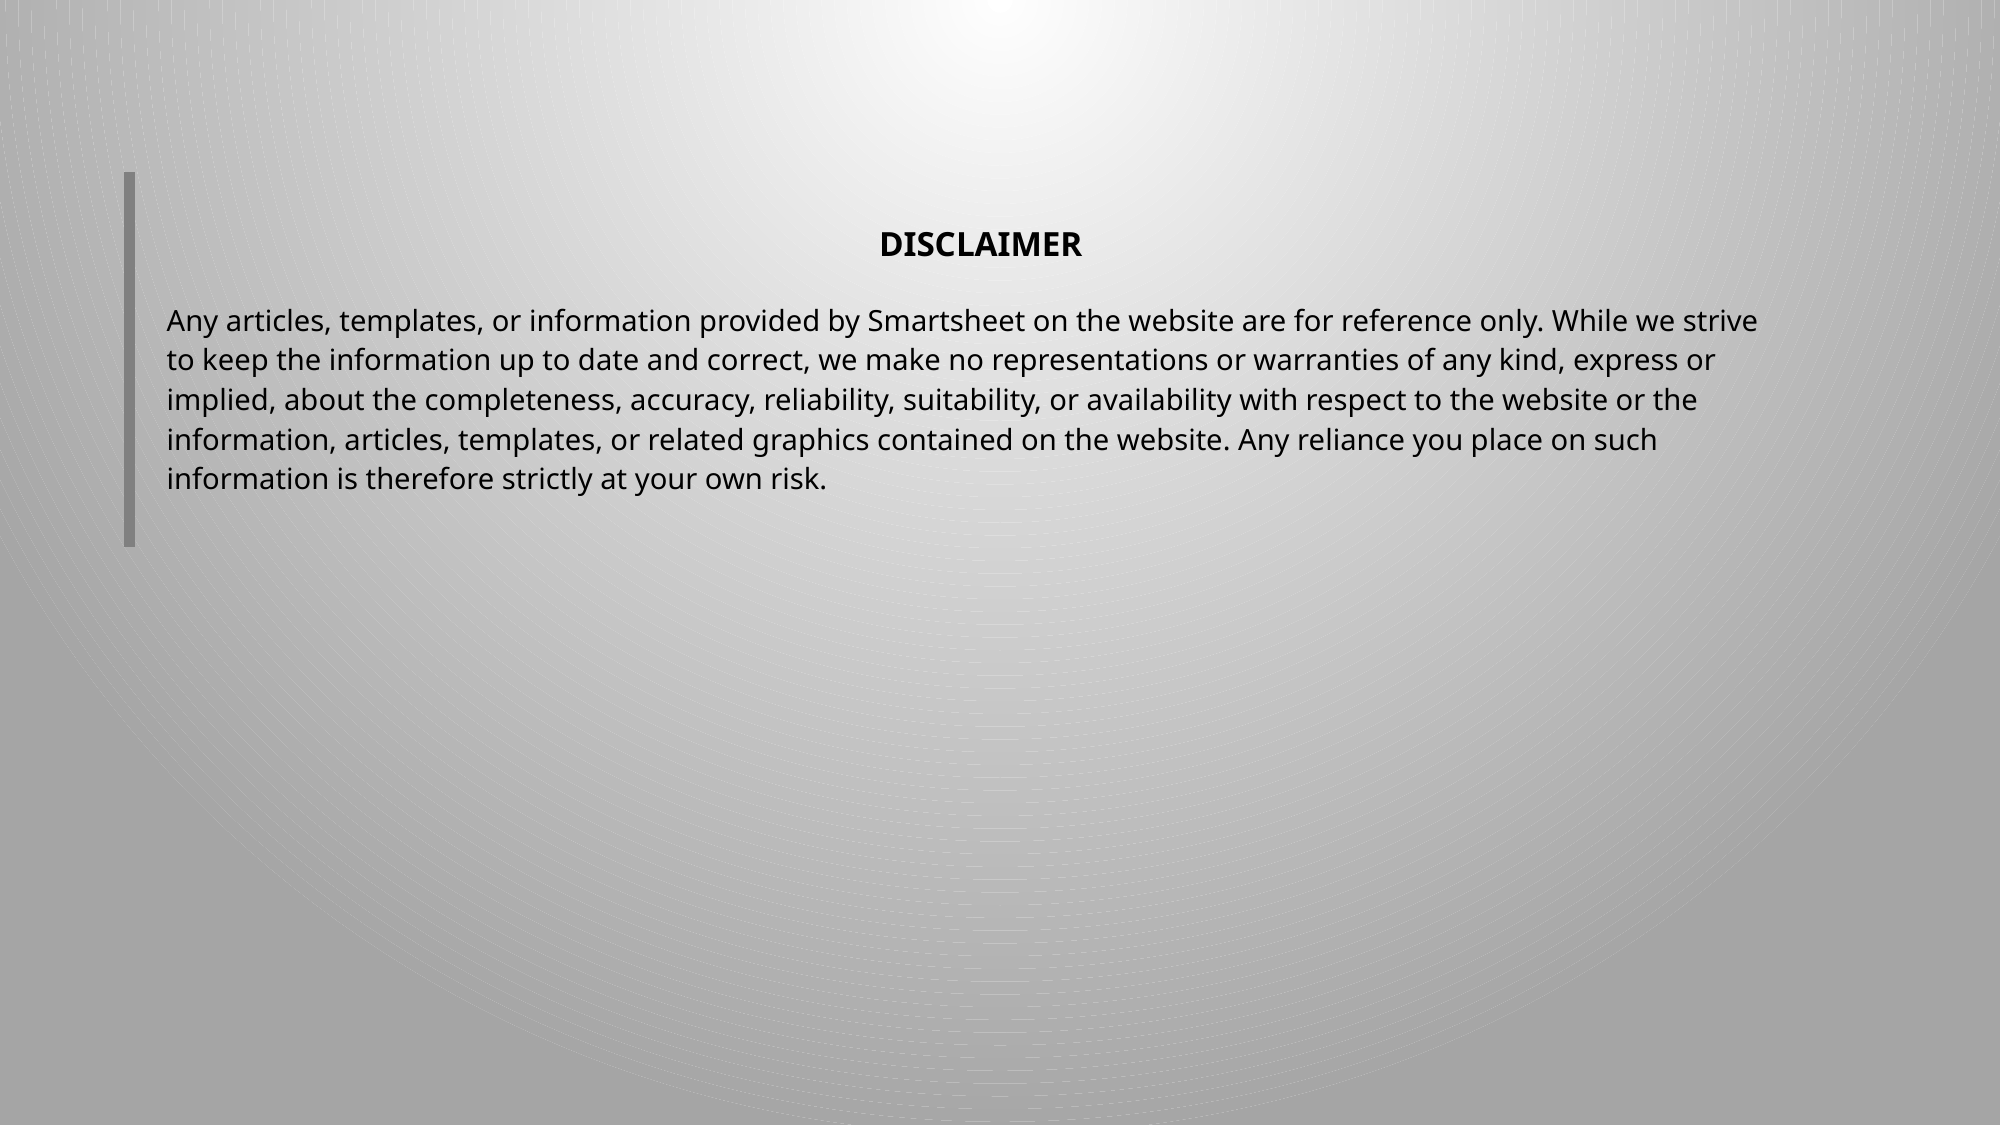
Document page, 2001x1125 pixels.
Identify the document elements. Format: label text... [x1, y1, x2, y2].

table_header DISCLAIMER Any articles, templates, or information provided by Smartsheet on the website are for reference only. While we strive to keep the information up to date and correct, we make no representations or warranties of any kind, express or implied, about the completeness, accuracy, reliability, suitability, or availability with respect to the website or the information, articles, templates, or related graphics contained on the website. Any reliance you place on such information is therefore strictly at your own risk. [135, 172, 1807, 547]
